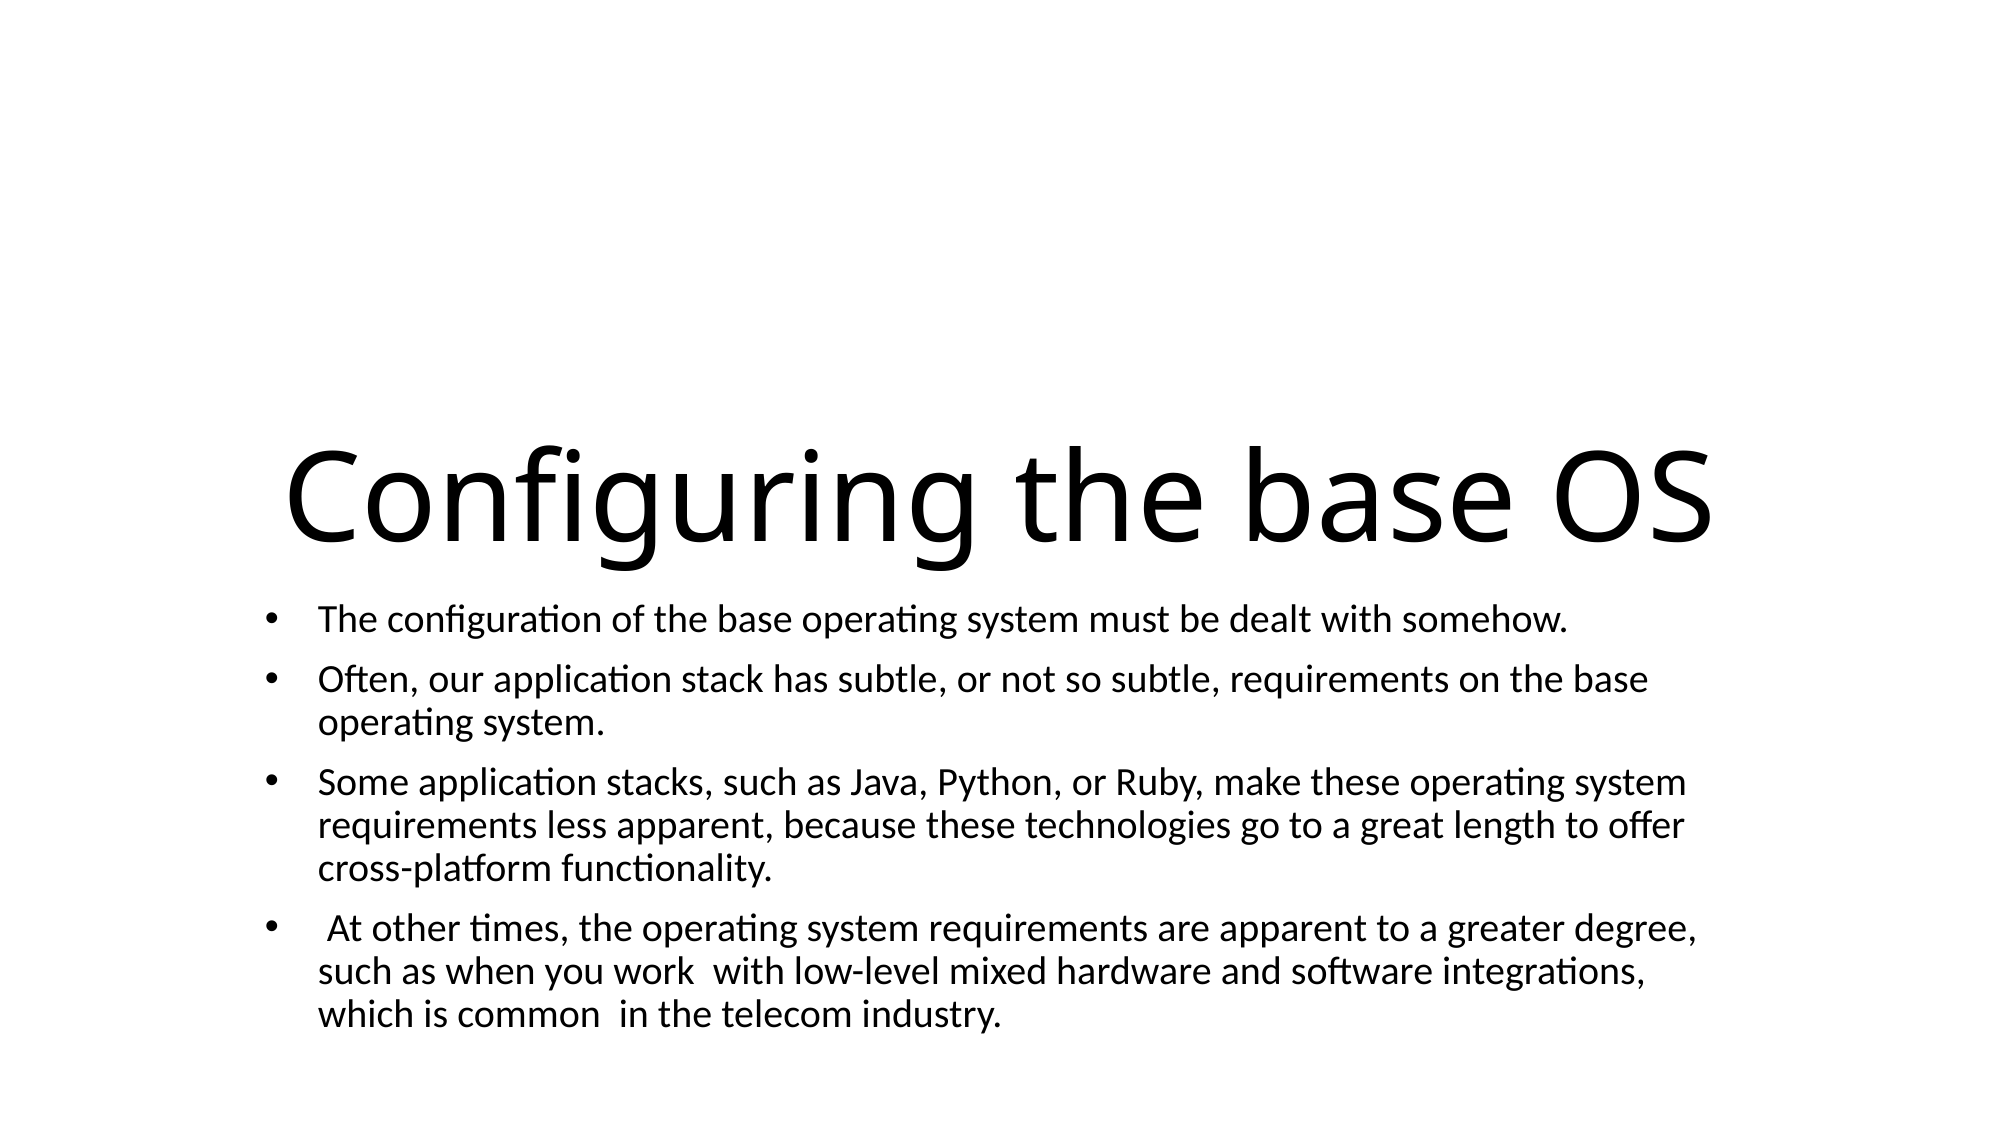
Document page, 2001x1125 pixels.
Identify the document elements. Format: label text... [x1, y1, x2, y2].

title Configuring the base OS [249, 184, 1750, 576]
subtitle The configuration of the base operating system must be dealt with somehow. Often, our application stack has subtle, or not so subtle, requirements on the base operating system. Some application stacks, such as Java, Python, or Ruby, make these operating system requirements less apparent, because these technologies go to a great length to offer cross-platform functionality. At other times, the operating system requirements are apparent to a greater degree, such as when you work with low-level mixed hardware and software integrations, which is common in the telecom industry. [249, 590, 1750, 1052]
